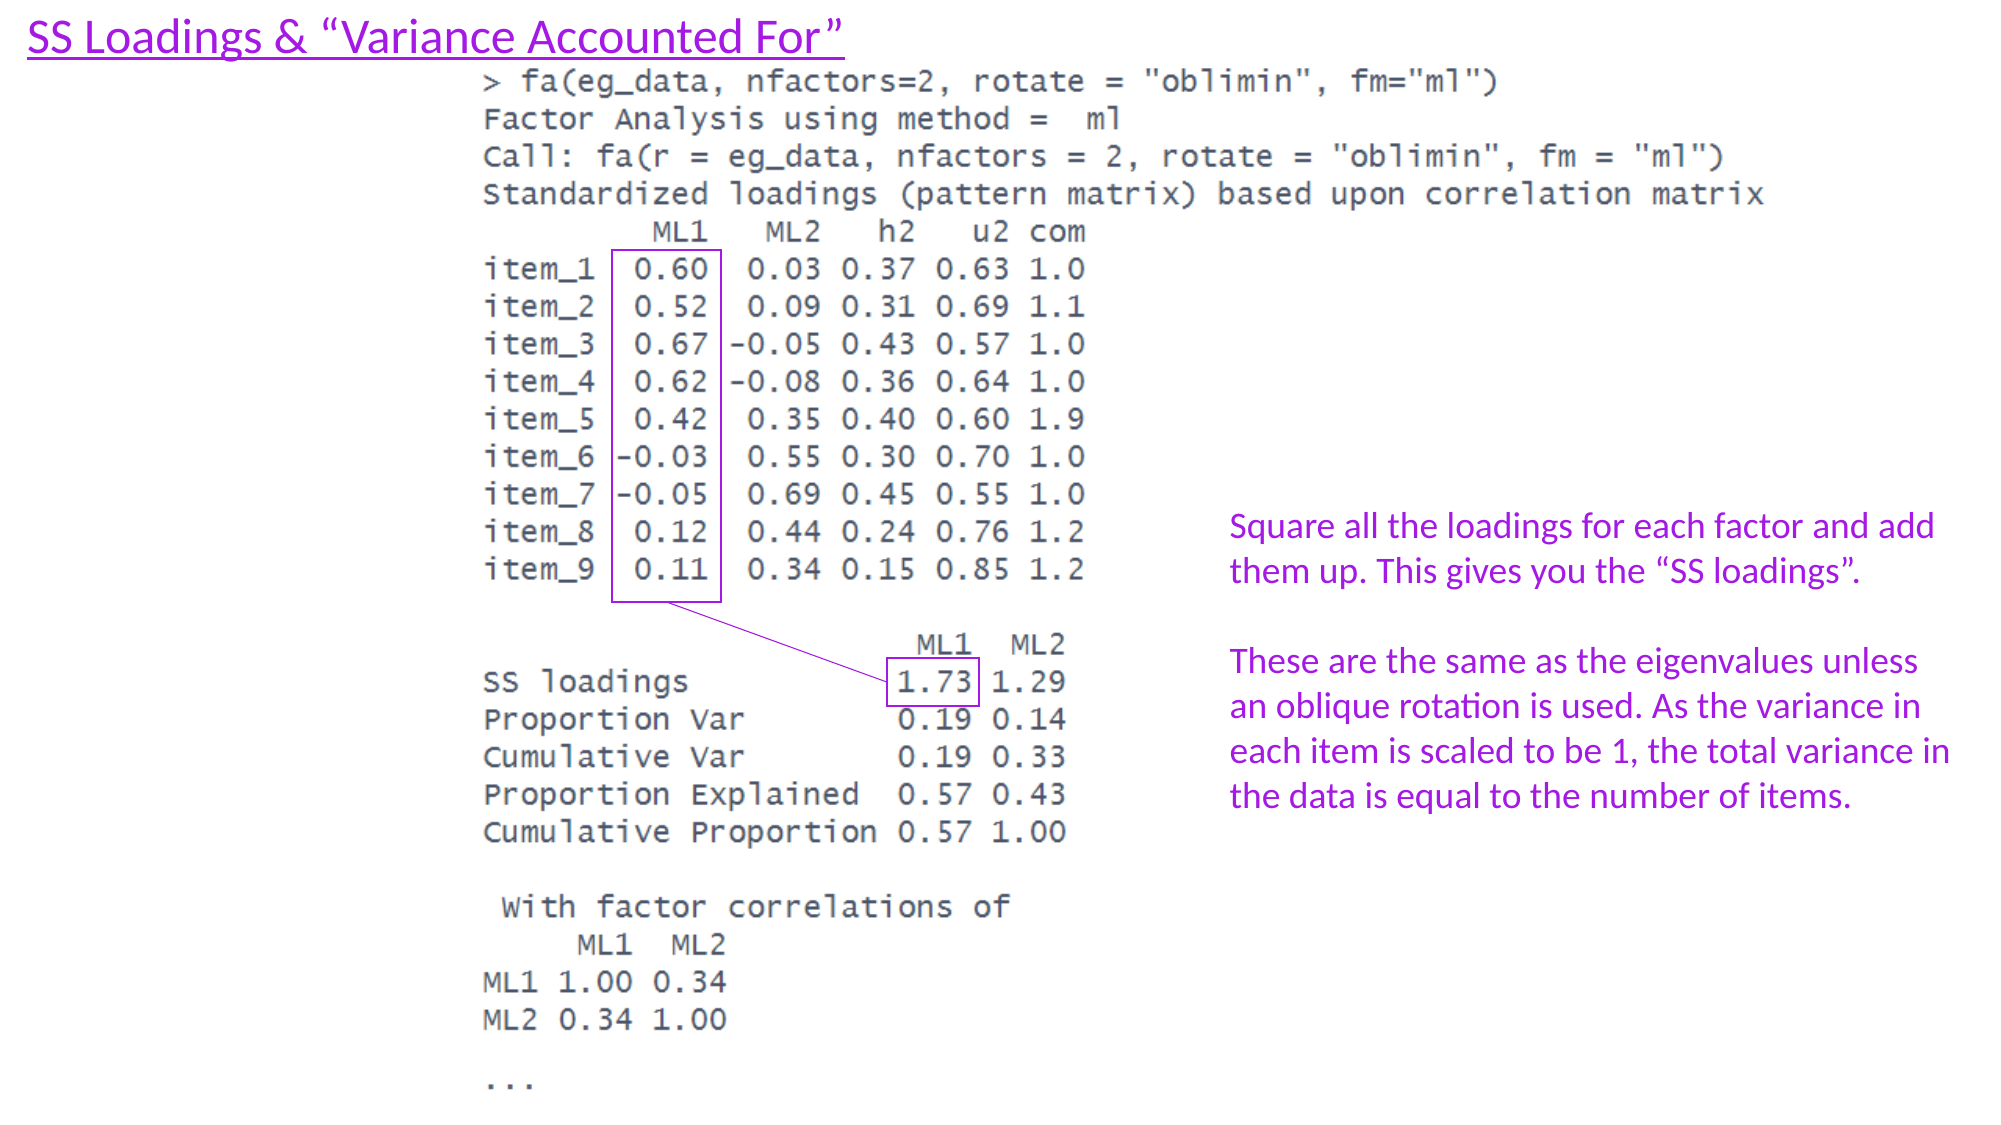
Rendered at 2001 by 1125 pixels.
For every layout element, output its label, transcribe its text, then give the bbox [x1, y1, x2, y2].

text_box SS Loadings & “Variance Accounted For” [12, 0, 980, 71]
picture [476, 67, 1793, 1049]
text_box Square all the loadings for each factor and add them up. This gives you the “SS loadings”. These are the same as the eigenvalues unless an oblique rotation is used. As the variance in each item is scaled to be 1, the total variance in the data is equal to the number of items. [1793, 493, 1980, 824]
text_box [666, 601, 888, 683]
picture [478, 1056, 559, 1099]
